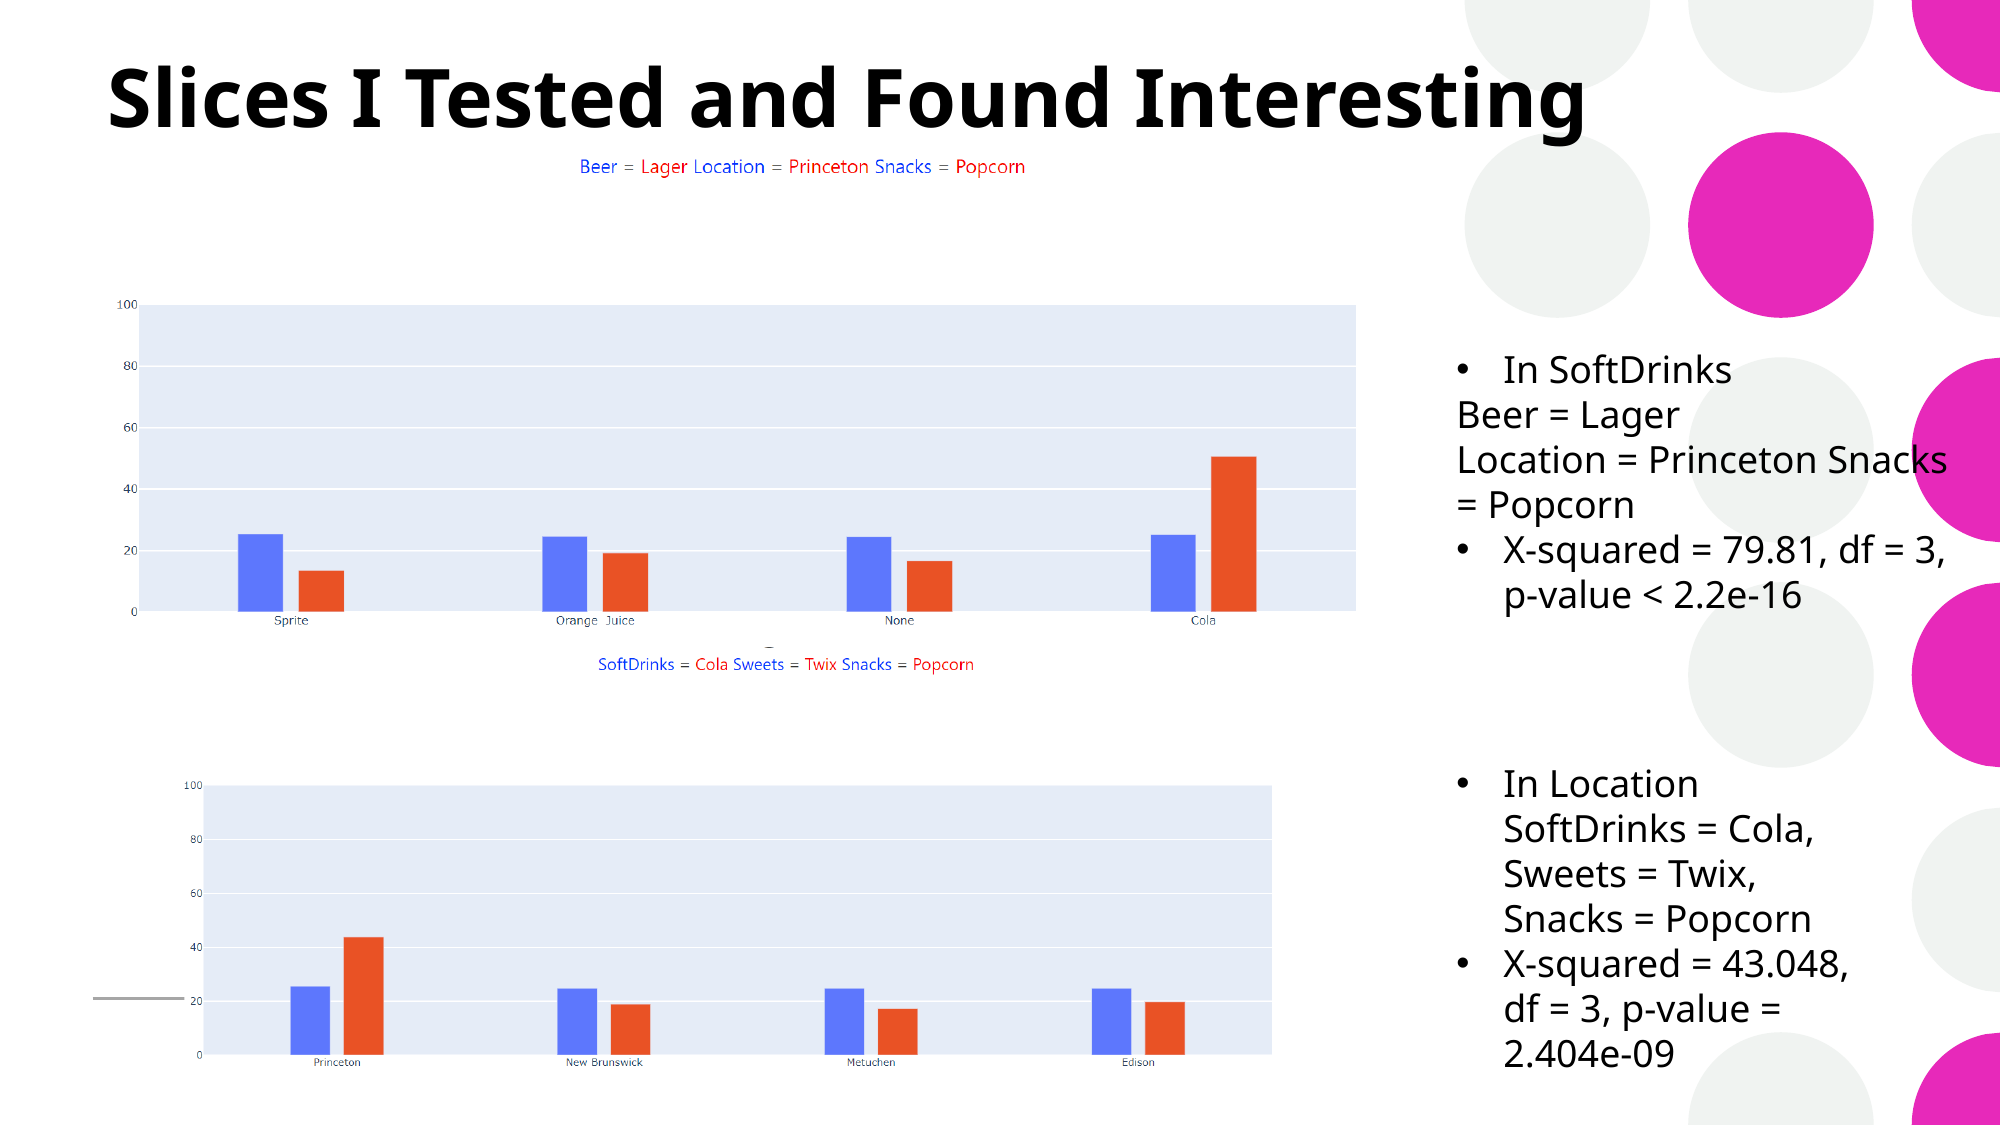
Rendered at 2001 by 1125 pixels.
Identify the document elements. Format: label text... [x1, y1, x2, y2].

picture [112, 151, 1373, 640]
text_box In SoftDrinks Beer = Lager Location = Princeton Snacks = Popcorn X-squared = 79.81, df = 3, p-value < 2.2e-16 [1441, 338, 1969, 624]
text_box In Location SoftDrinks = Cola, Sweets = Twix, Snacks = Popcorn X-squared = 43.048, df = 3, p-value = 2.404e-09 [1441, 752, 1898, 1083]
picture [184, 647, 1302, 1086]
title Slices I Tested and Found Interesting [92, 39, 1670, 152]
